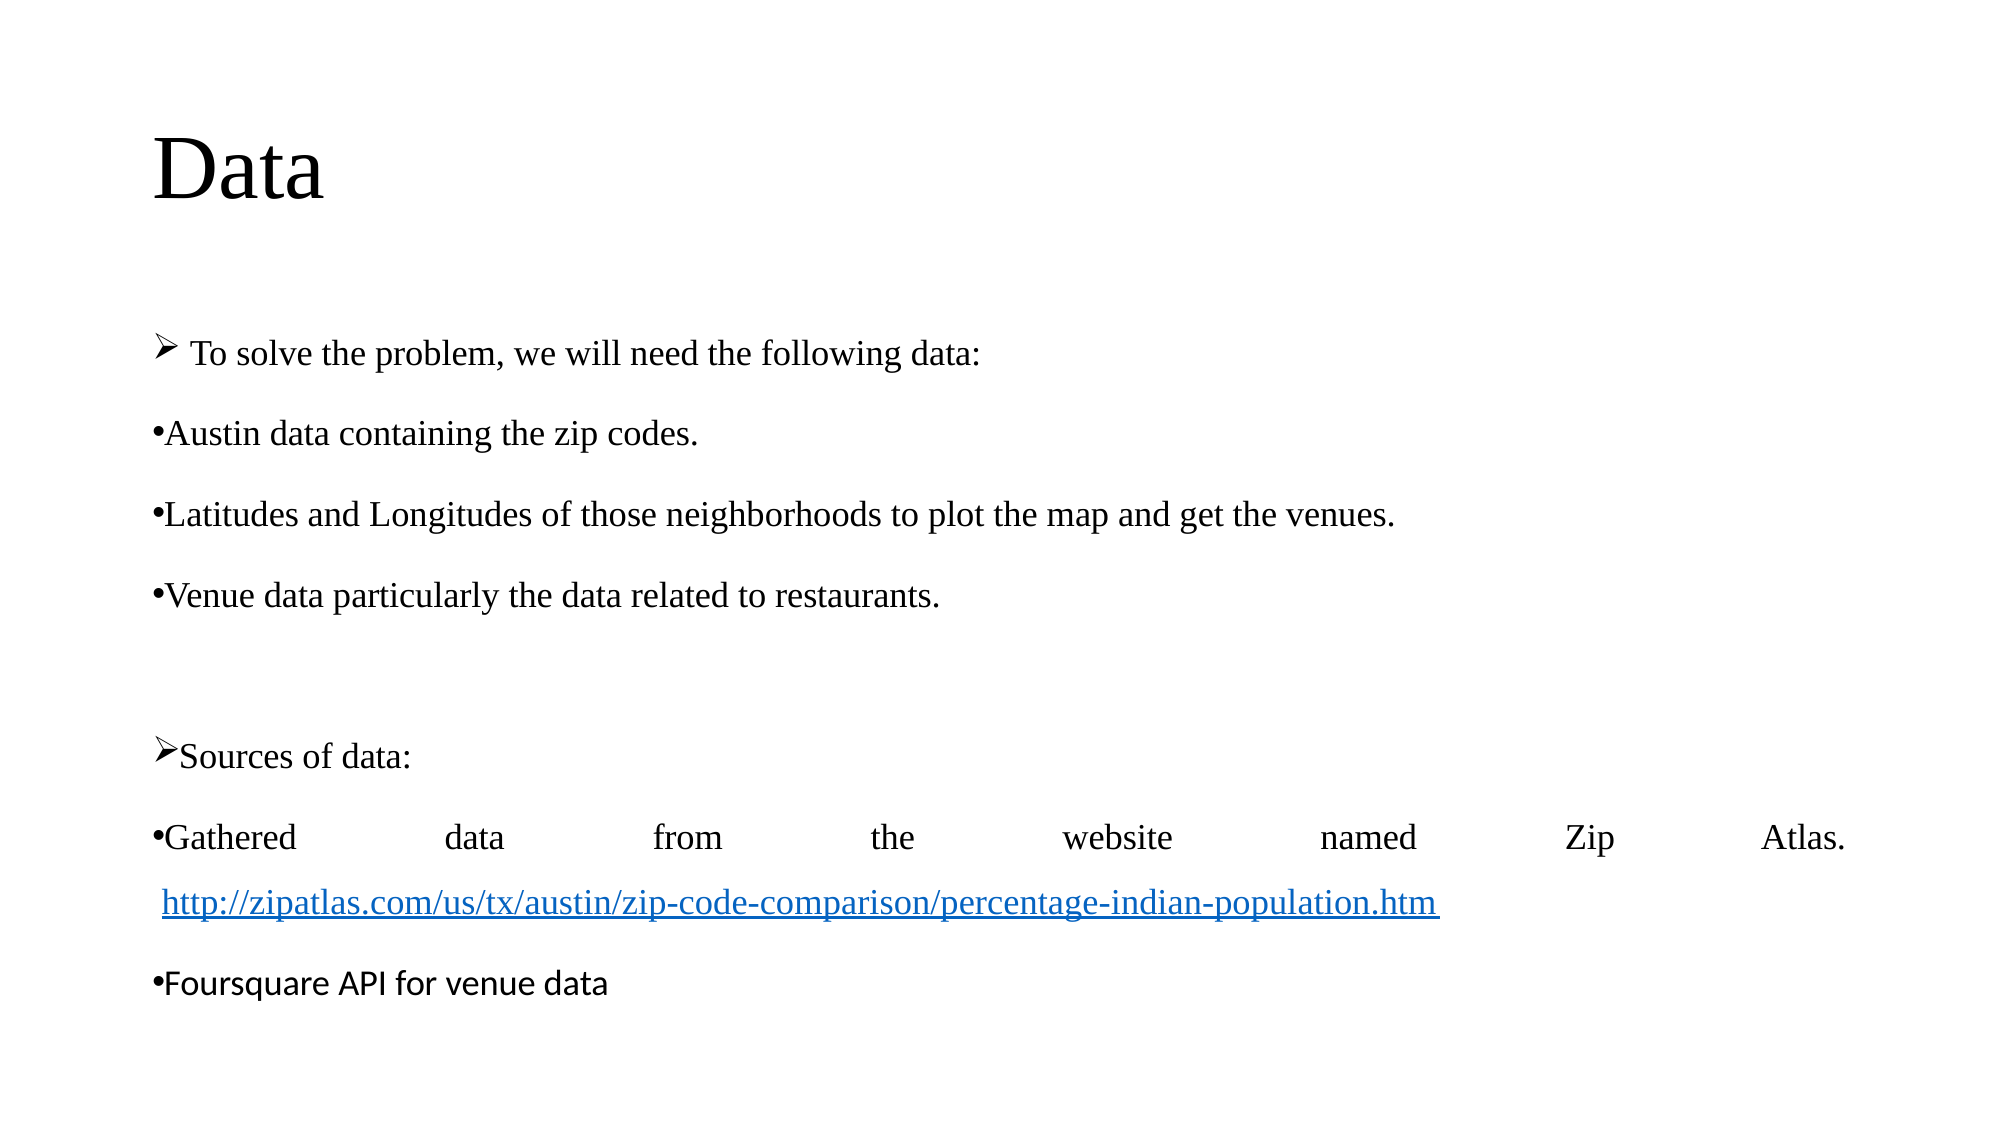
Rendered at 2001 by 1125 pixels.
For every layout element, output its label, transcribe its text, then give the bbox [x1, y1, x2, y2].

list To solve the problem, we will need the following data: Austin data containing the zip codes. Latitudes and Longitudes of those neighborhoods to plot the map and get the venues. Venue data particularly the data related to restaurants. Sources of data: Gathered data from the website named Zip Atlas. http://zipatlas.com/us/tx/austin/zip-code-comparison/percentage-indian-population.htm Foursquare API for venue data [137, 299, 1863, 1014]
title Data [137, 59, 1863, 278]
